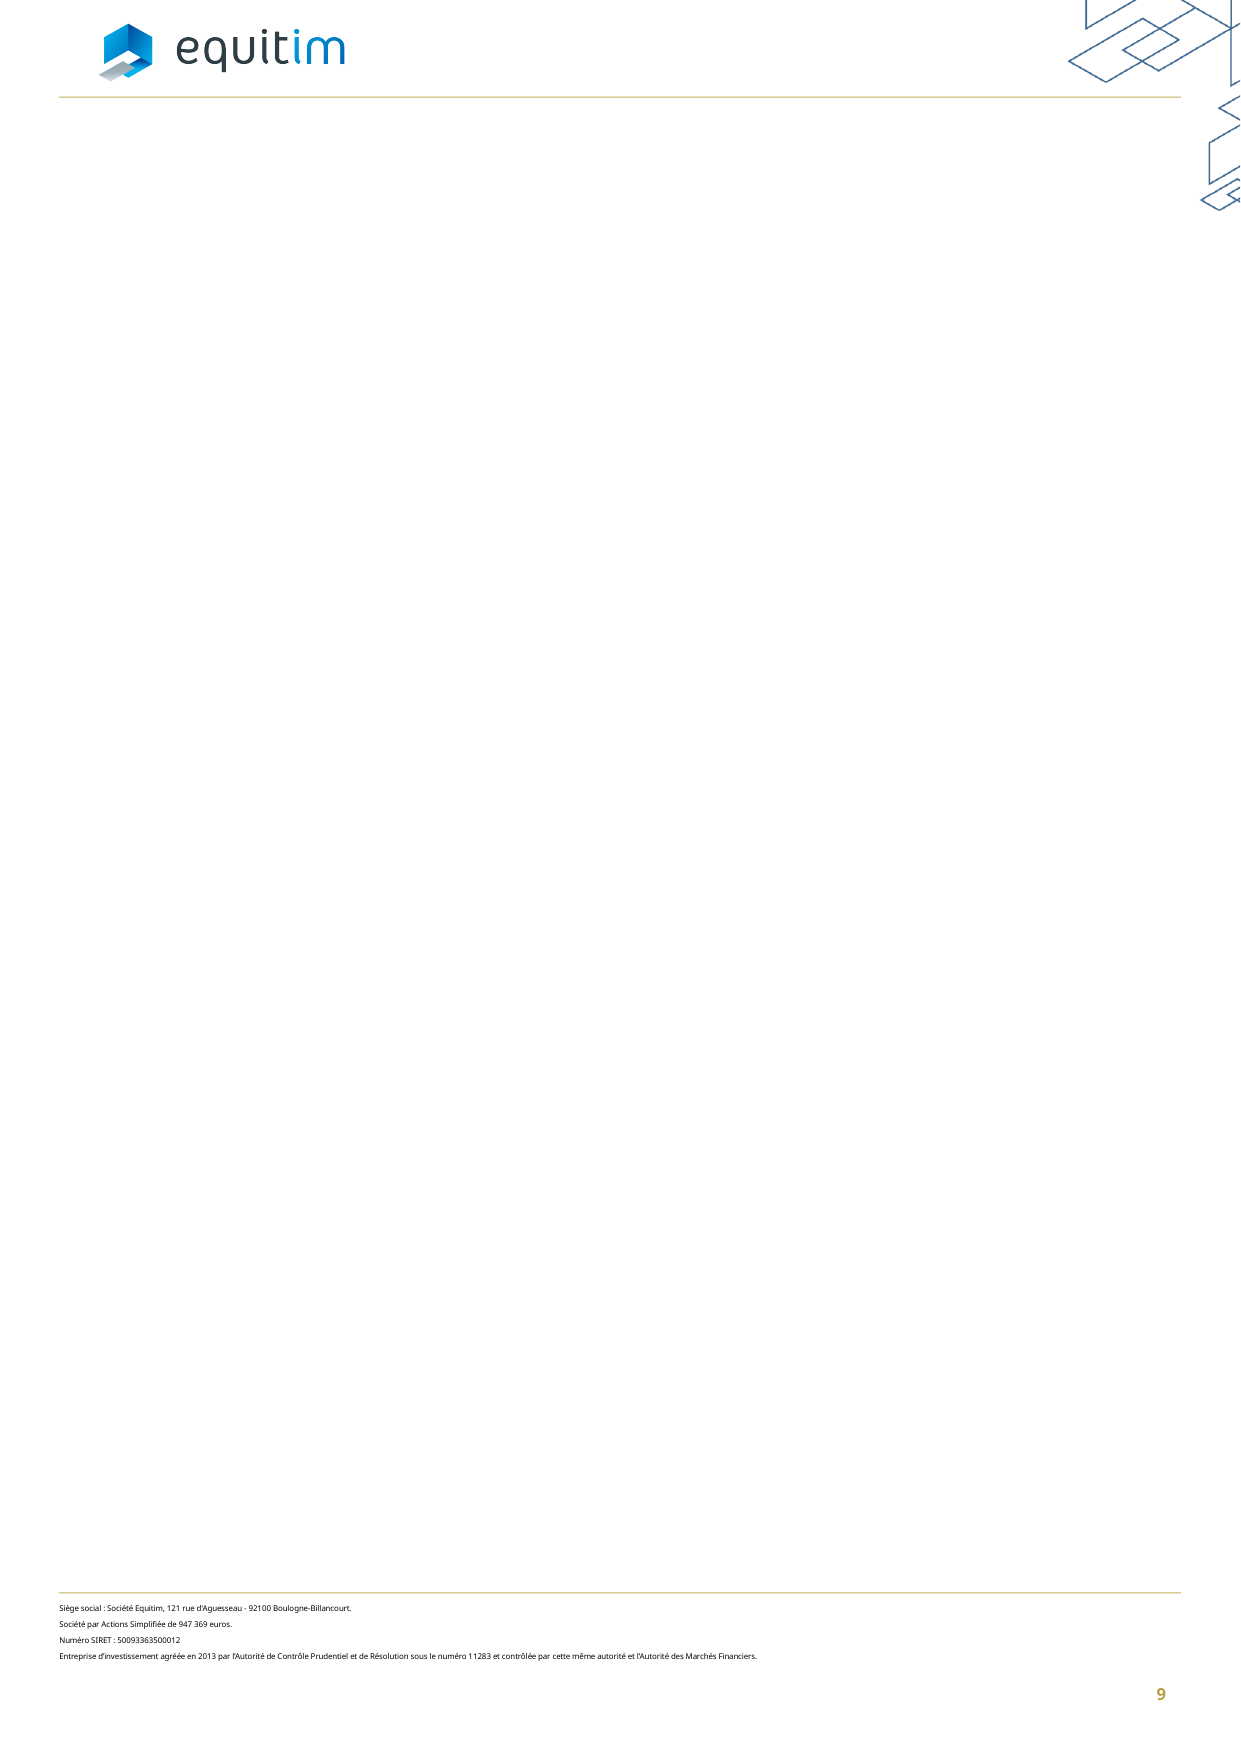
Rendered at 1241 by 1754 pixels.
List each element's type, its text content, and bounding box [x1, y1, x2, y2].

picture [77, 3, 367, 97]
slide_number 14 [1122, 1664, 1182, 1728]
picture [1067, 0, 1241, 211]
text_box Siège social : Société Equitim, 121 rue d'Aguesseau - 92100 Boulogne-Billancourt. Société par Actions Simplifiée de 947 369 euros. Numéro SIRET : 50093363500012 Entreprise d’investissement agréée en 2013 par l’Autorité de Contrôle Prudentiel et de Résolution sous le numéro 11283 et contrôlée par cette même autorité et l’Autorité des Marchés Financiers. [59, 1601, 1123, 1667]
